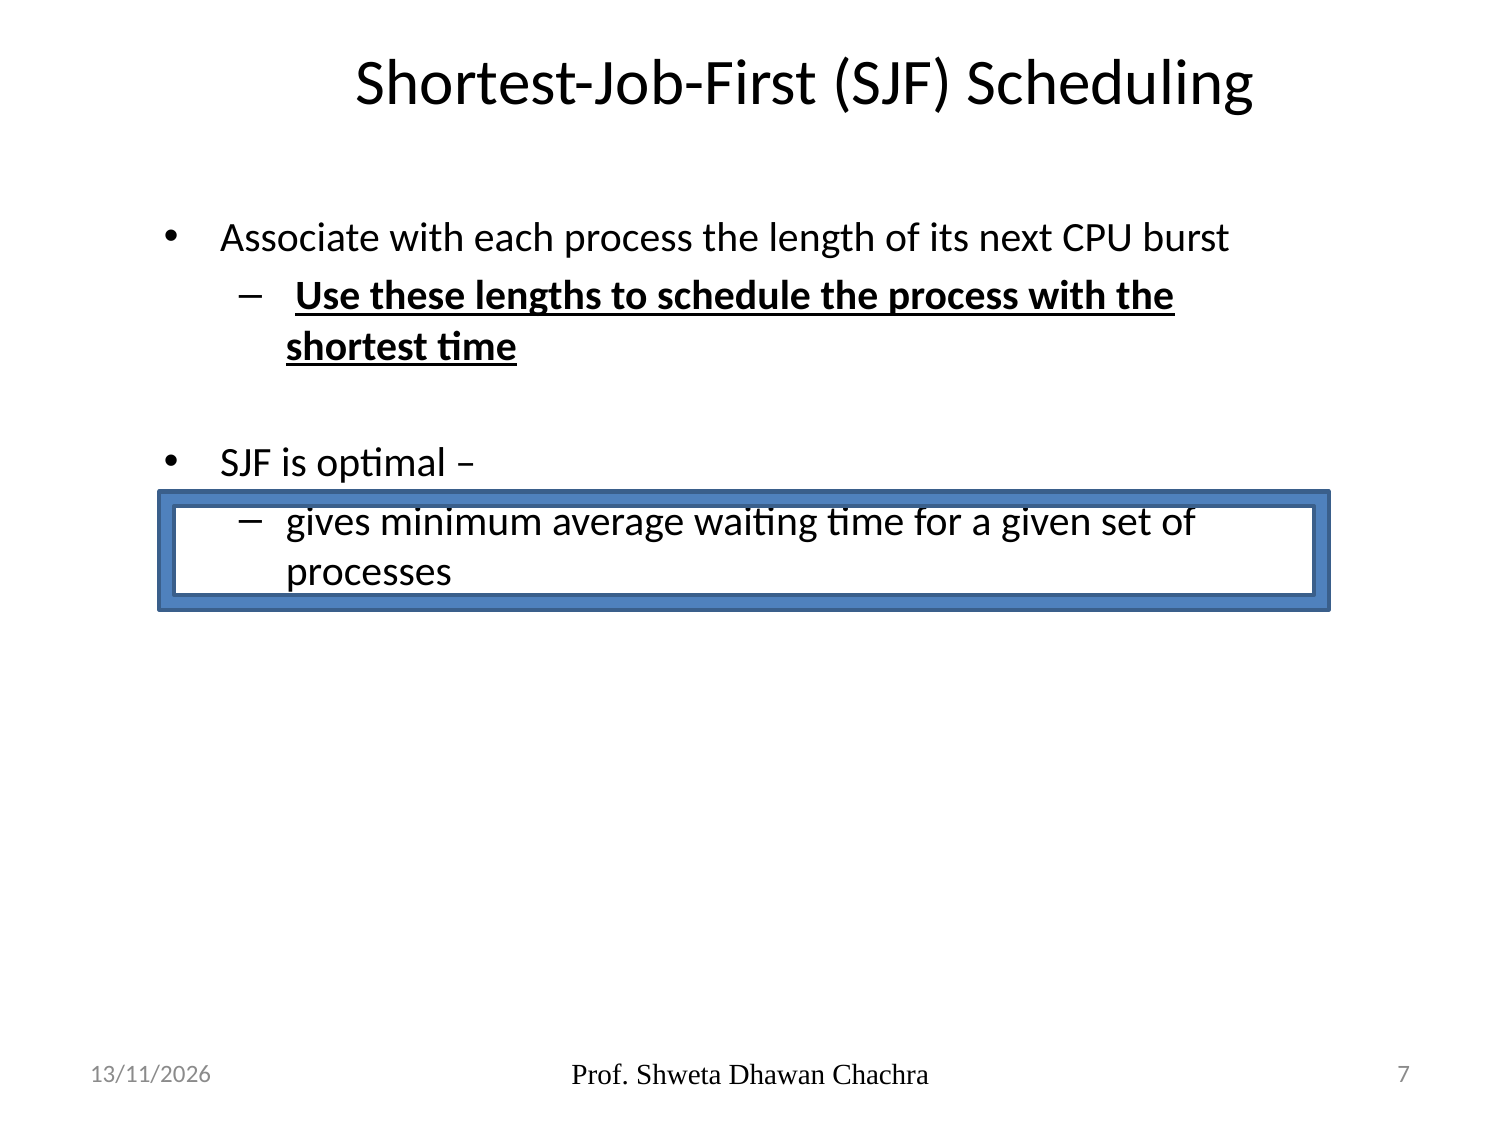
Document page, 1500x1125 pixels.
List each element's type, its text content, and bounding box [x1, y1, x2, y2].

list Associate with each process the length of its next CPU burst Use these lengths to schedule the process with the shortest time SJF is optimal – gives minimum average waiting time for a given set of processes [148, 202, 1321, 946]
slide_number 7 [1074, 1042, 1425, 1103]
text_box [157, 489, 1331, 612]
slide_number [75, 1042, 425, 1103]
footer Prof. Shweta Dhawan Chachra [512, 1042, 988, 1103]
title Shortest-Job-First (SJF) Scheduling [173, 31, 1438, 126]
